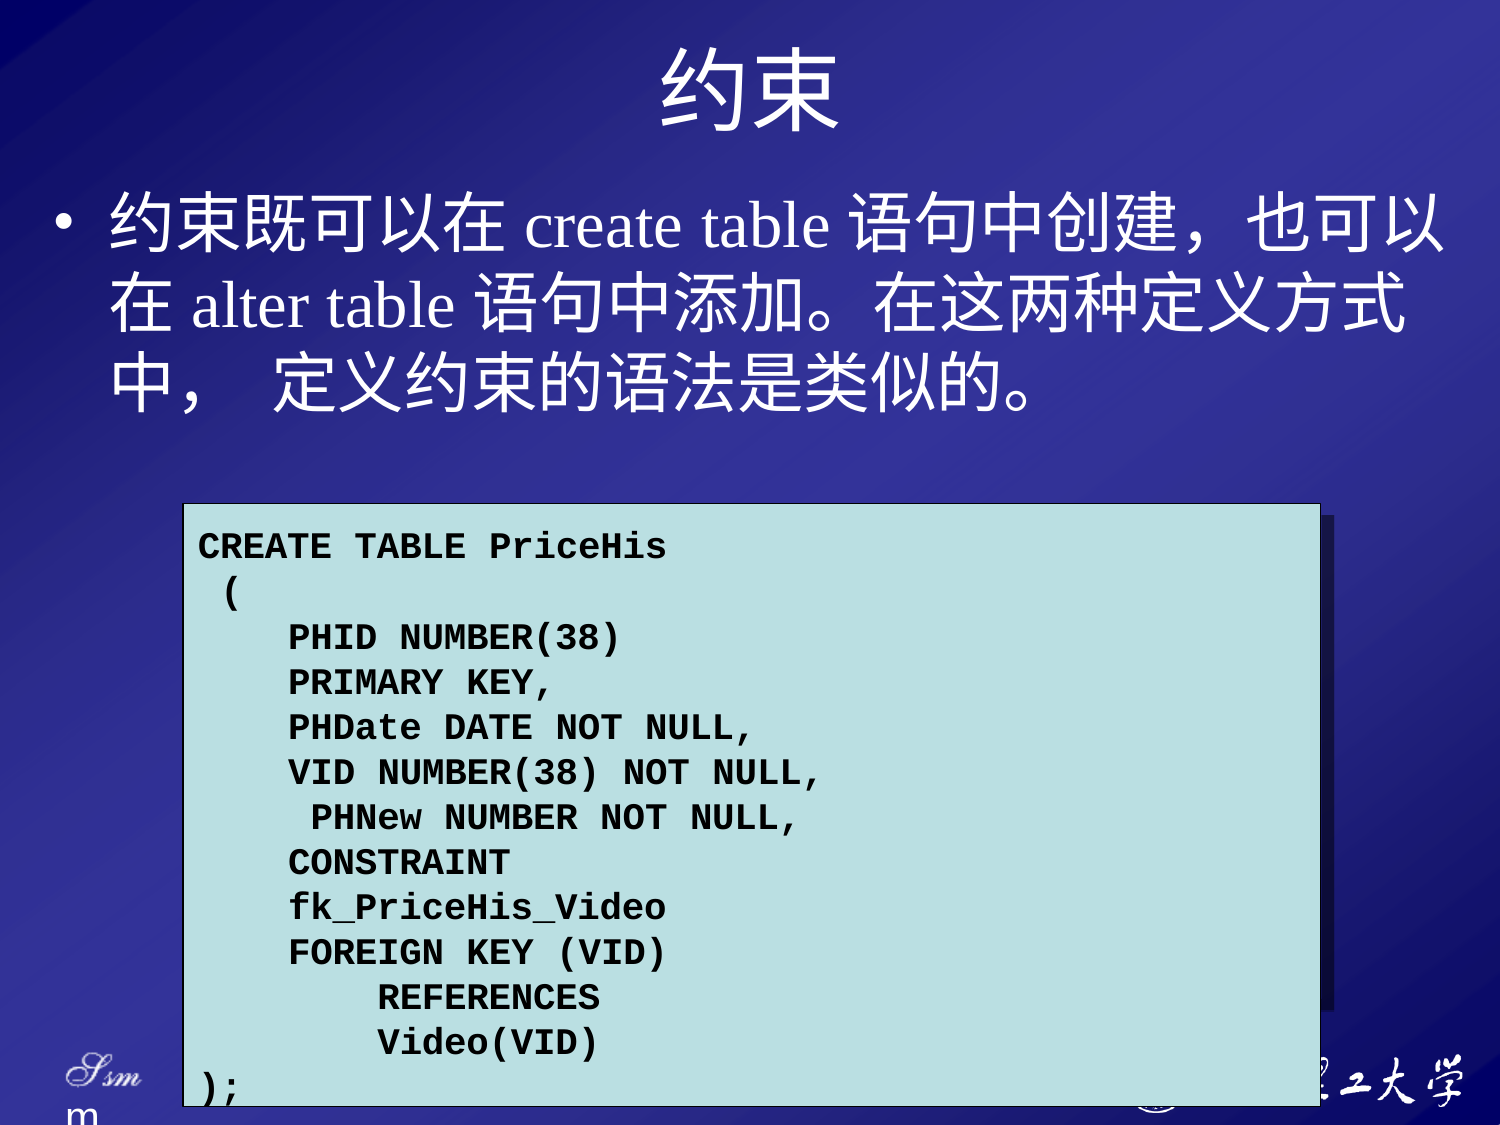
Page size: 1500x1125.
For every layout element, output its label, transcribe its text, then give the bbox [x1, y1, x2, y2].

text_box [49, 1037, 155, 1102]
picture [0, 0, 1500, 1125]
text_box 约束既可以在create table语句中创建，也可以 在alter table语句中添加。在这两种定义方式中， 定义约束的语法是类似的。 [50, 178, 1500, 421]
text_box Ssm [64, 1102, 149, 1125]
text_box CREATE TABLE PriceHis ( PHID NUMBER(38) PRIMARY KEY, PHDate DATE NOT NULL, VID NUMBER(38) NOT NULL, PHNew NUMBER NOT NULL, CONSTRAINT fk_PriceHis_Video FOREIGN KEY (VID) REFERENCES Video(VID) ); [183, 503, 1321, 1107]
title 约束 [656, 30, 844, 178]
text_box [1321, 514, 1335, 1012]
